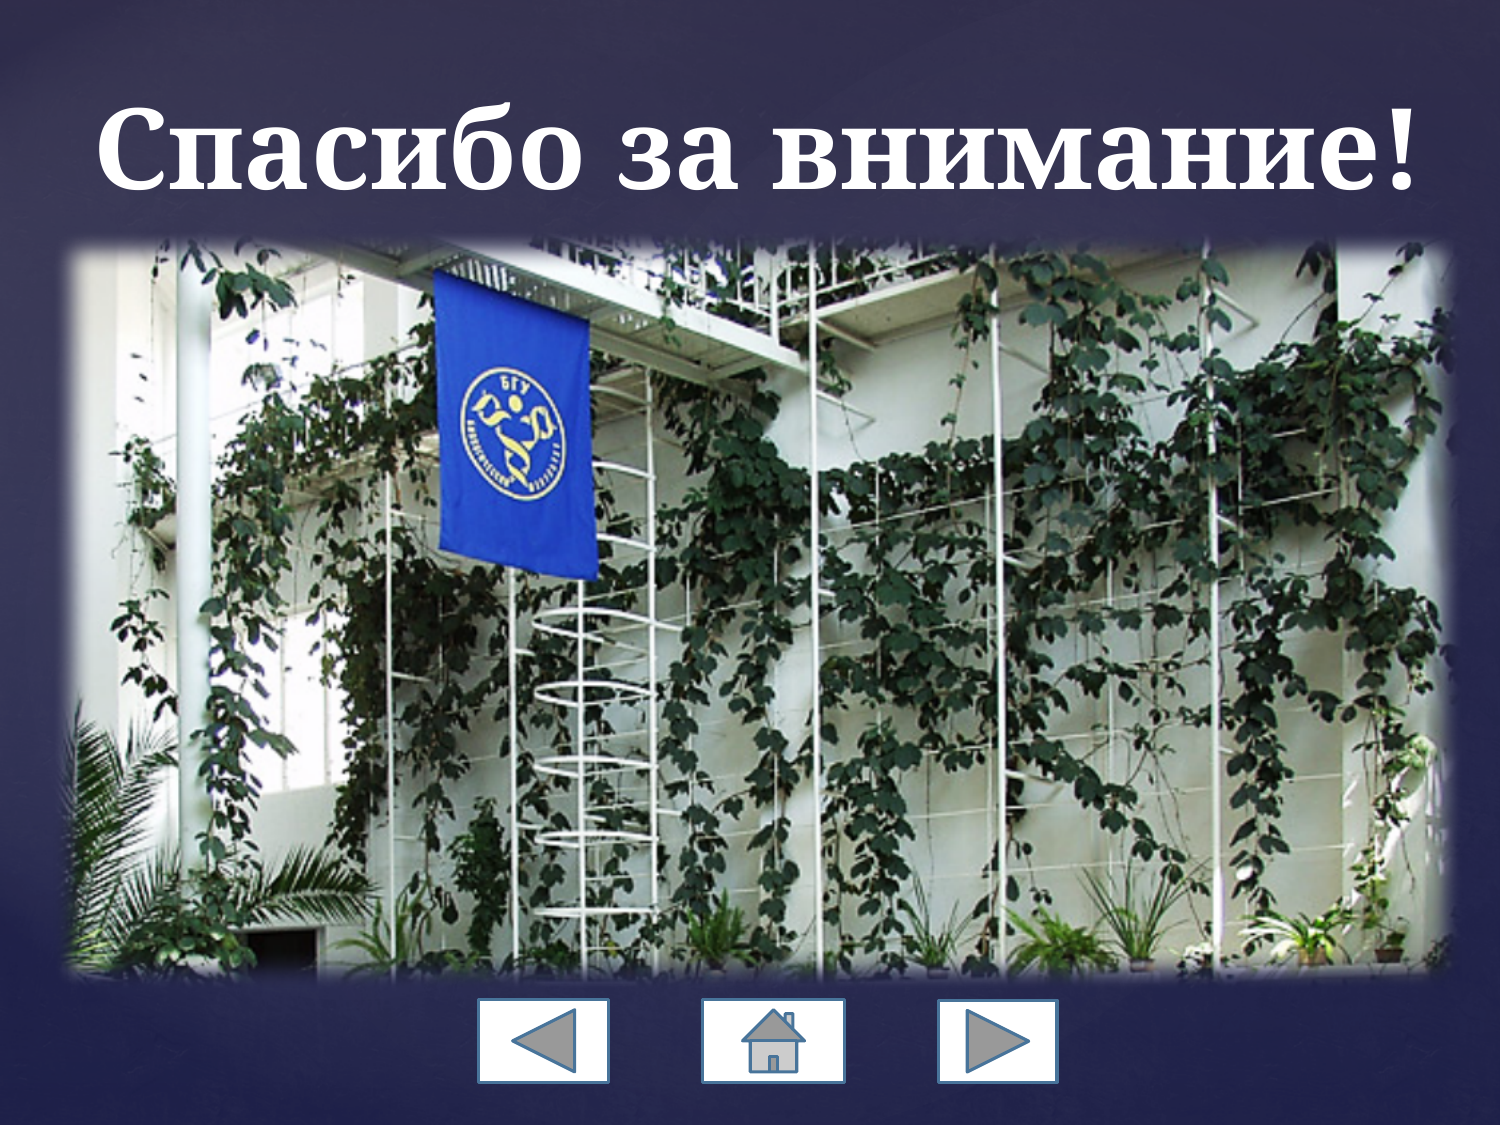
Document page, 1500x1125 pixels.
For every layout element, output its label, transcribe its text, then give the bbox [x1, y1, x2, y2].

title Спасибо за внимание! [41, 30, 1477, 220]
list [52, 231, 1463, 989]
text_box [701, 1004, 846, 1084]
text_box [937, 1004, 1059, 1084]
text_box [477, 1004, 610, 1084]
